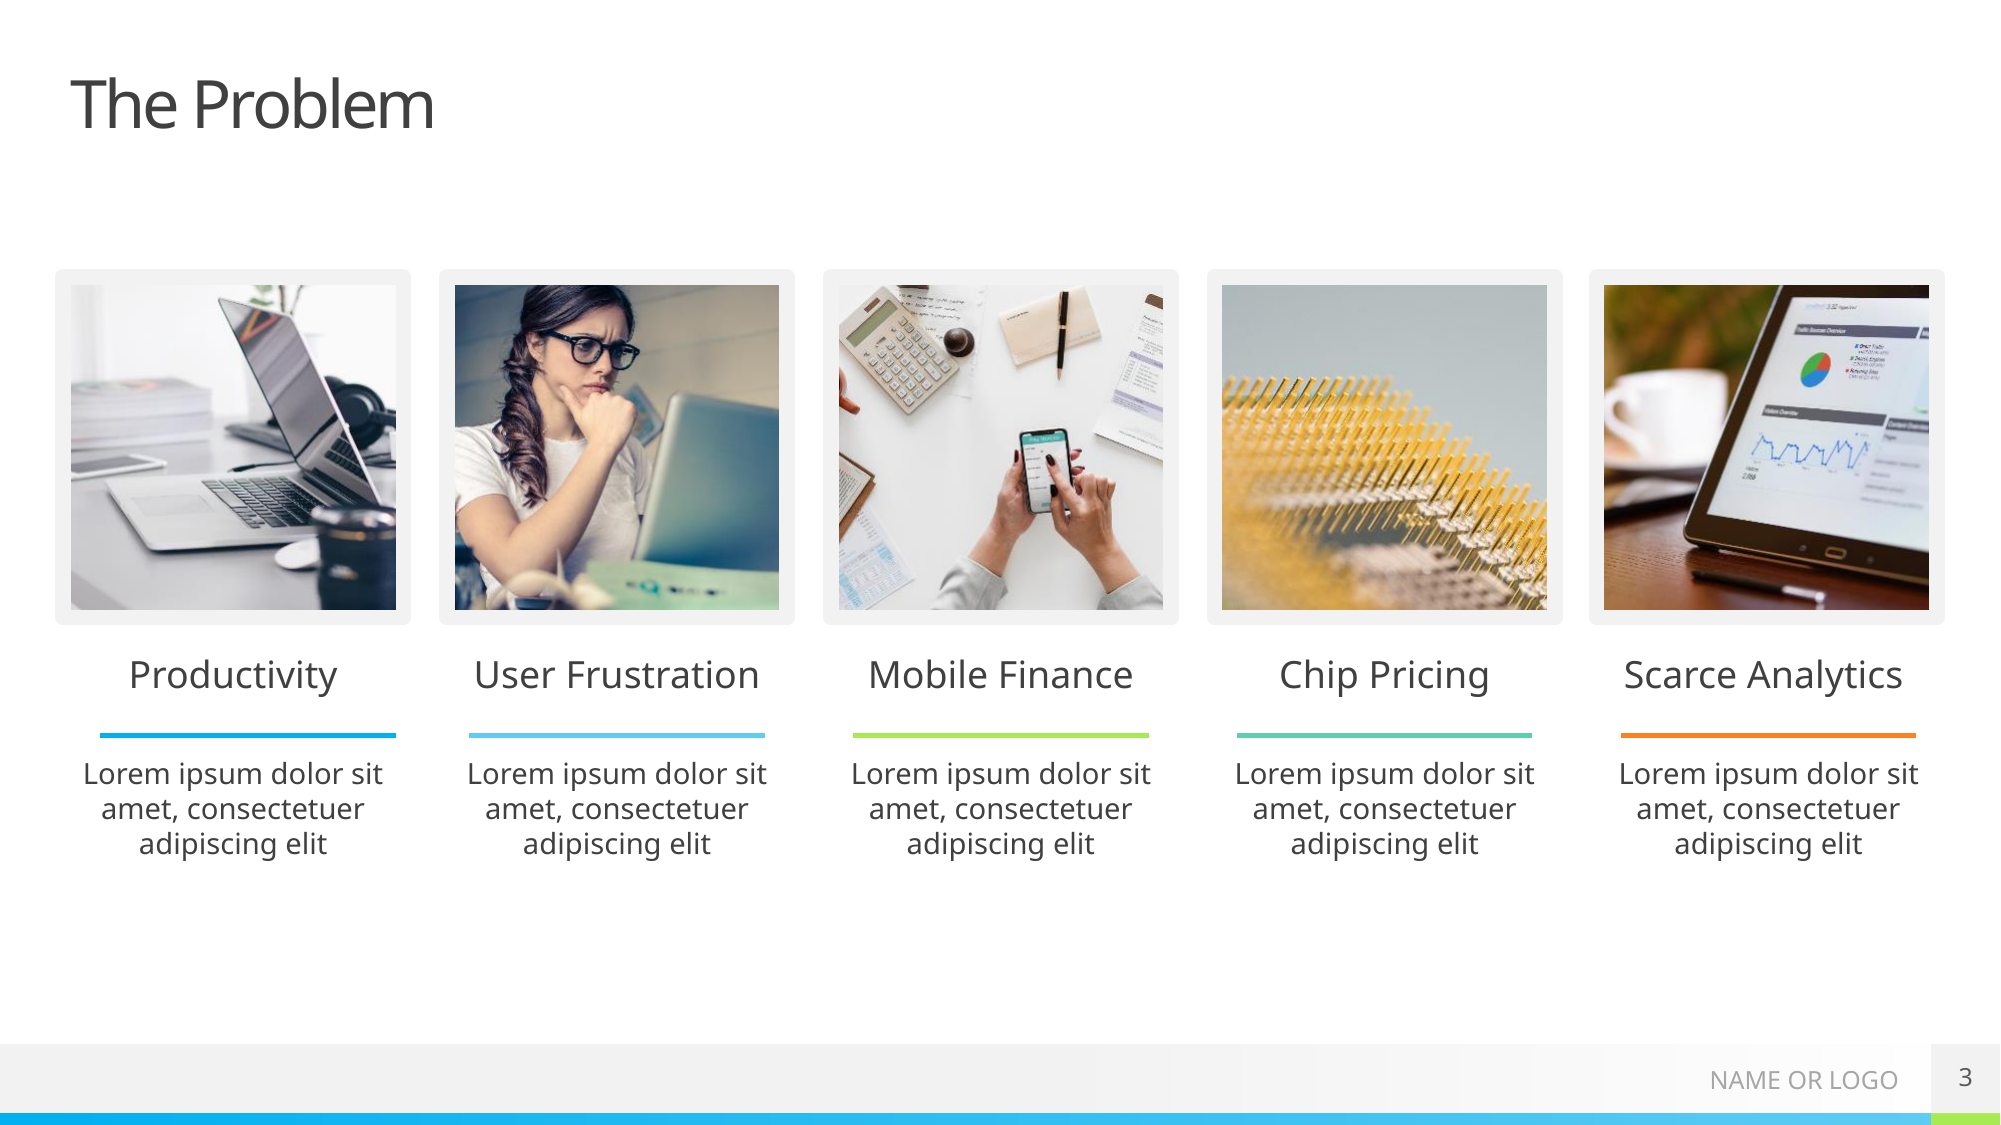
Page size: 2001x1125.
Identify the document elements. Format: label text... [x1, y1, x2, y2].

list Lorem ipsum dolor sit amet, consectetuer adipiscing elit [454, 755, 780, 874]
picture [1604, 284, 1930, 610]
title The Problem [70, 70, 1932, 142]
list Chip Pricing [1222, 651, 1548, 711]
list Mobile Finance [838, 651, 1164, 711]
list User Frustration [454, 651, 780, 711]
picture [454, 284, 780, 610]
list Scarce Analytics [1606, 651, 1932, 711]
list Lorem ipsum dolor sit amet, consectetuer adipiscing elit [1222, 755, 1548, 874]
slide_number 3 [1931, 1044, 2000, 1114]
list Productivity [70, 651, 396, 711]
list Lorem ipsum dolor sit amet, consectetuer adipiscing elit [838, 755, 1164, 874]
picture [1222, 284, 1548, 610]
list Lorem ipsum dolor sit amet, consectetuer adipiscing elit [1606, 755, 1932, 874]
picture [838, 284, 1164, 610]
picture [70, 284, 396, 610]
list Lorem ipsum dolor sit amet, consectetuer adipiscing elit [70, 755, 396, 874]
